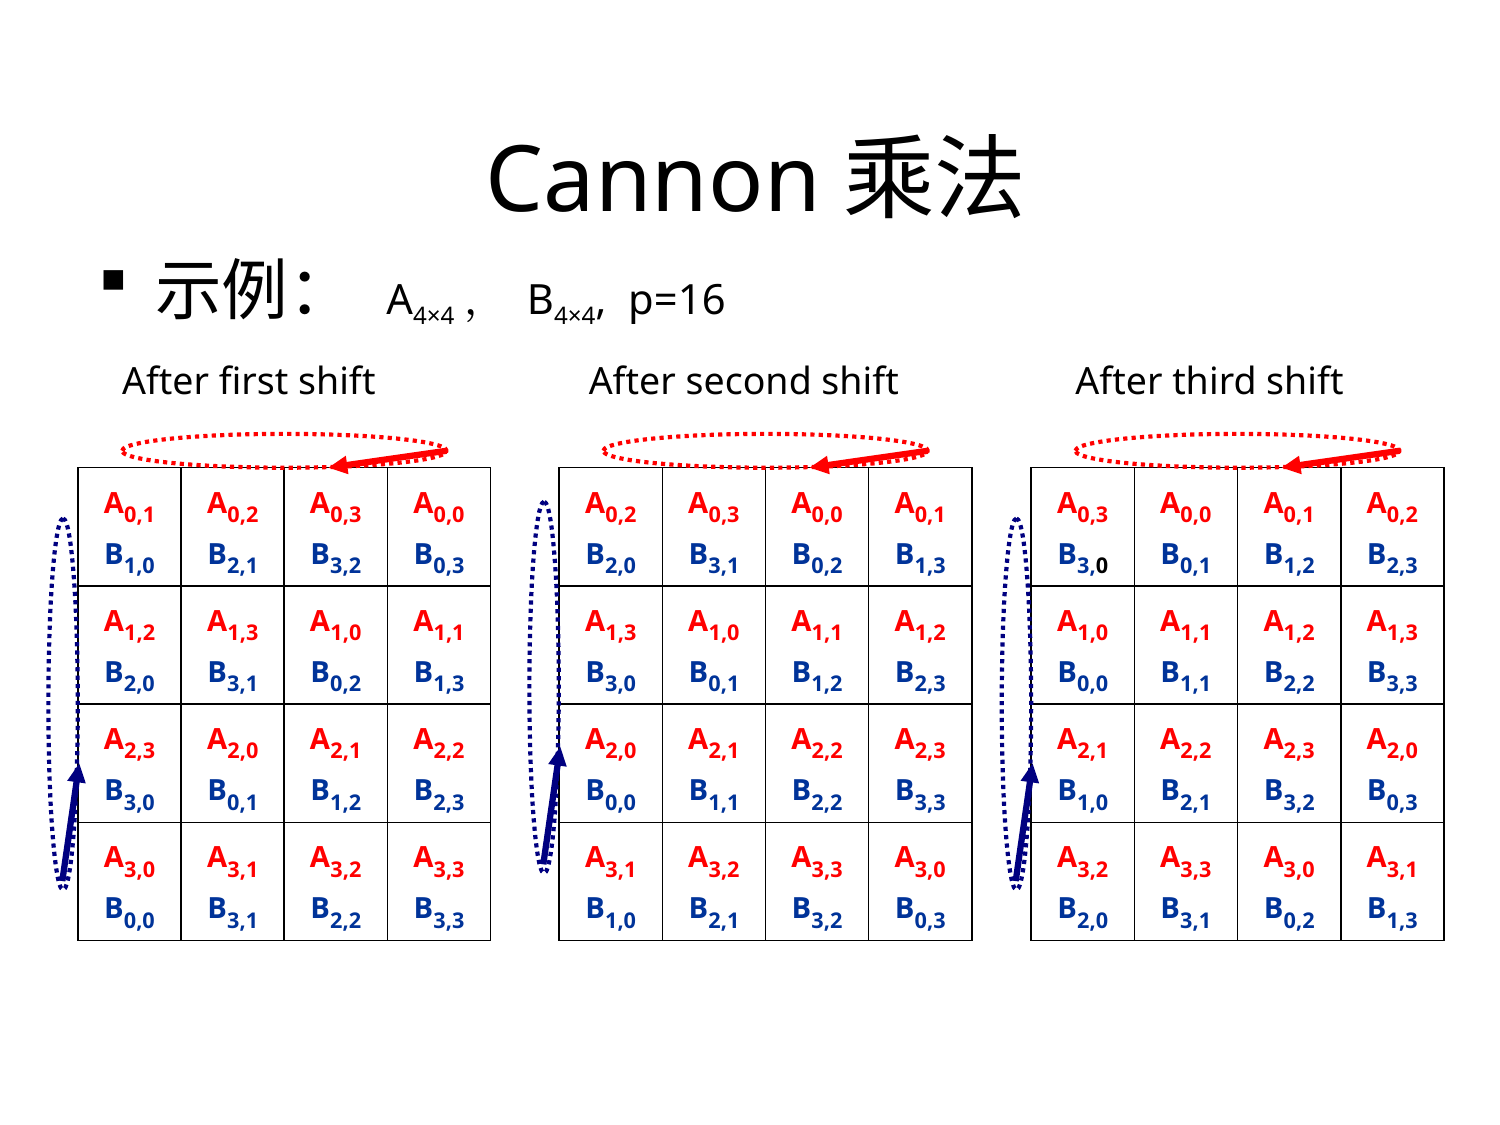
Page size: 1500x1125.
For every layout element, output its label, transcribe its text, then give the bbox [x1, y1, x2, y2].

title Cannon乘法 [112, 112, 1401, 238]
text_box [48, 349, 1500, 941]
list 示例： A4×4， B4×4, p=16 [88, 243, 1424, 347]
